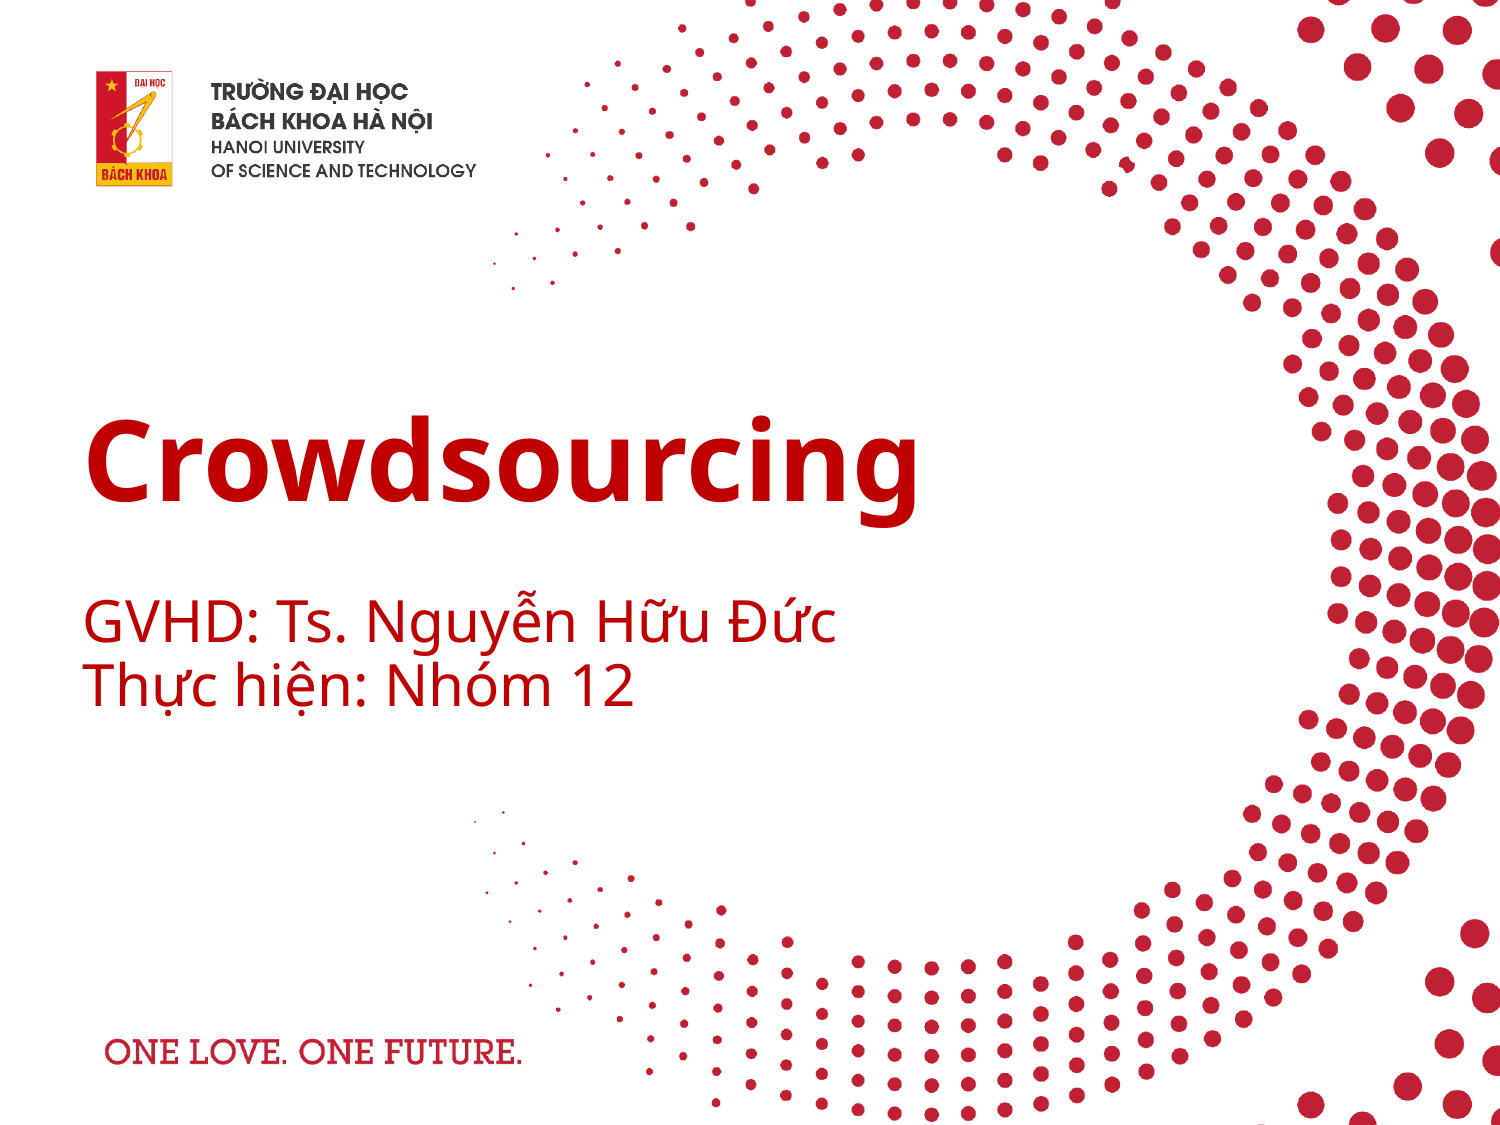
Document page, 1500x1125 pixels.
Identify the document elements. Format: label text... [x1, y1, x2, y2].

picture [0, 0, 1500, 1125]
text_box GVHD: Ts. Nguyễn Hữu Đức Thực hiện: Nhóm 12 [67, 585, 1273, 725]
text_box Crowdsourcing [67, 397, 1328, 537]
